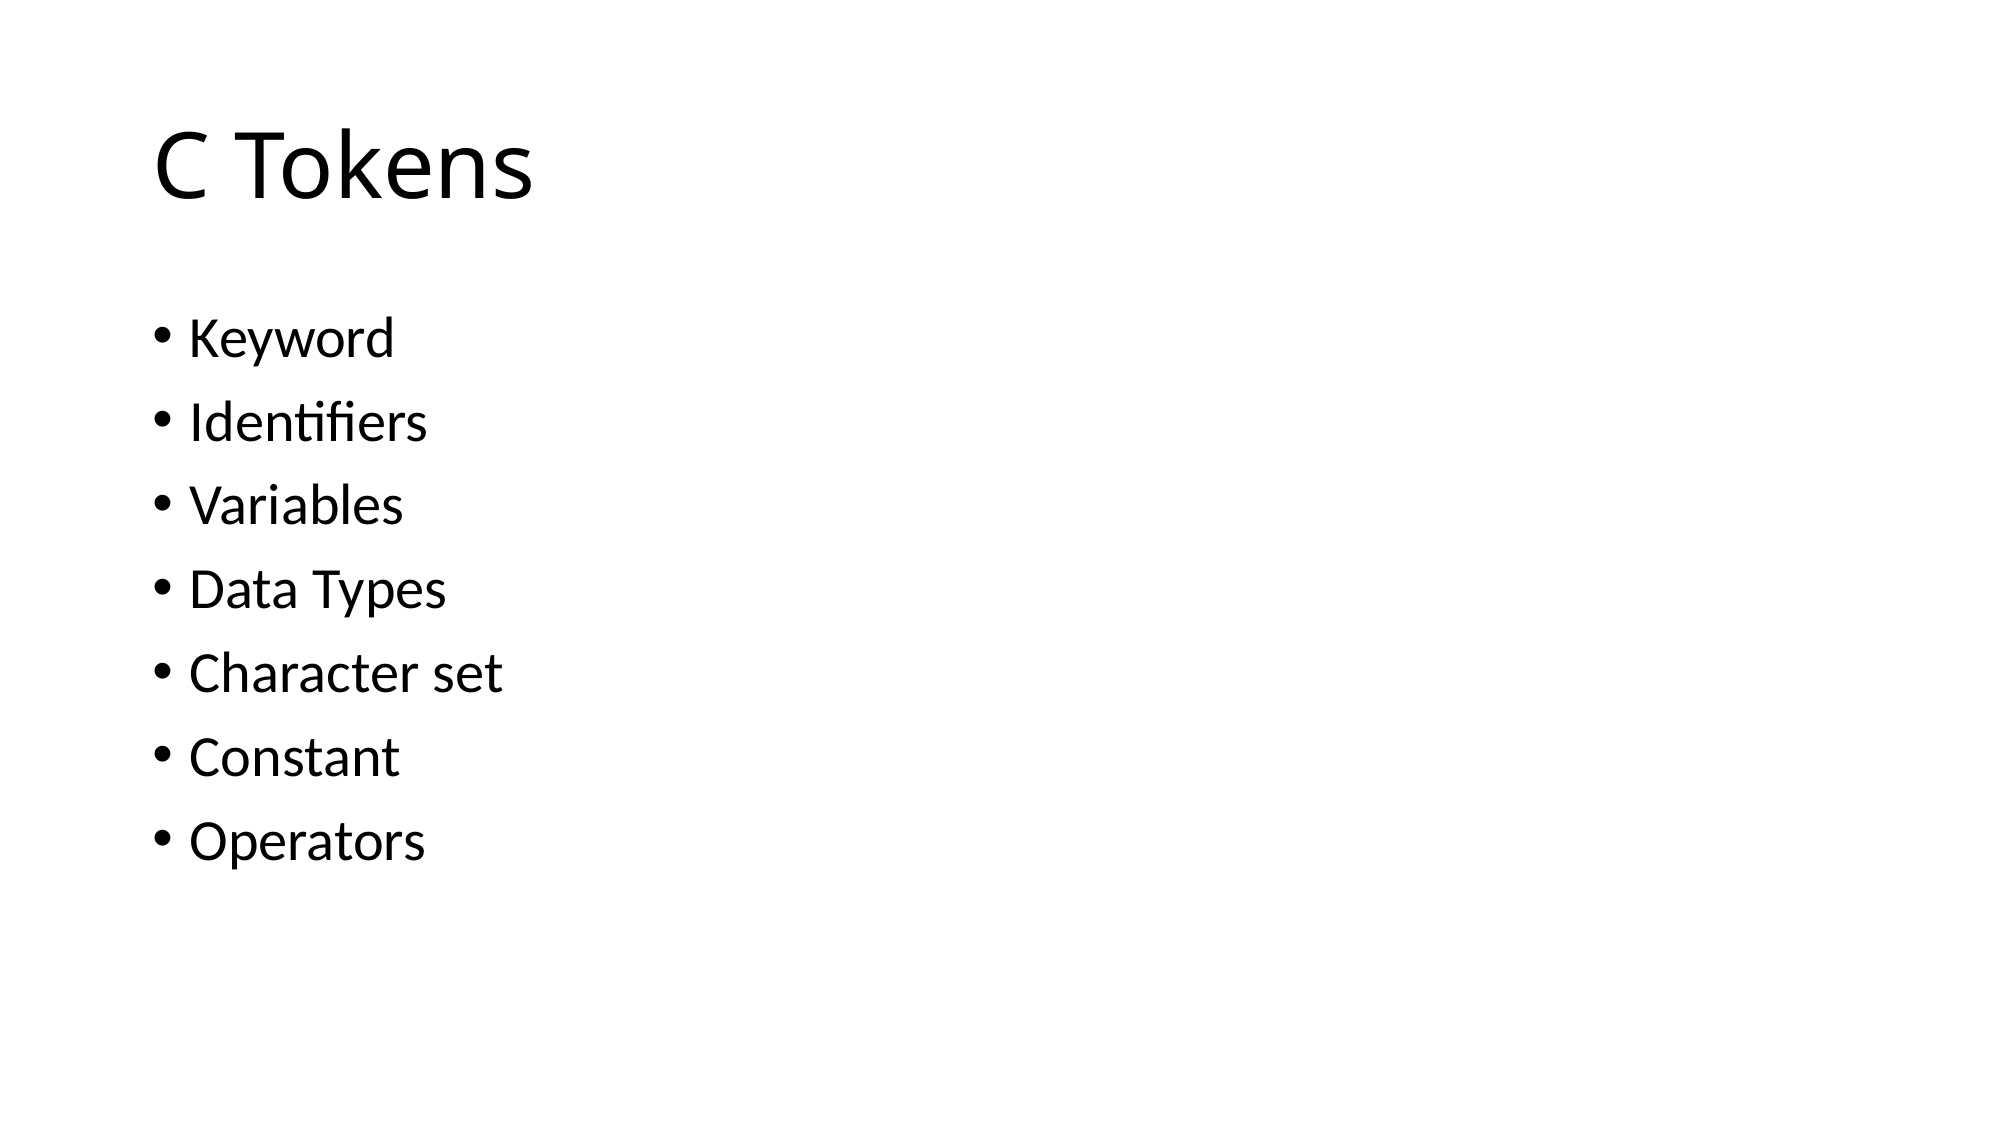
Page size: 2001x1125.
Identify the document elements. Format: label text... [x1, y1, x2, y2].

list Keyword Identifiers Variables Data Types Character set Constant Operators [137, 299, 1863, 1014]
title C Tokens [137, 59, 1863, 278]
